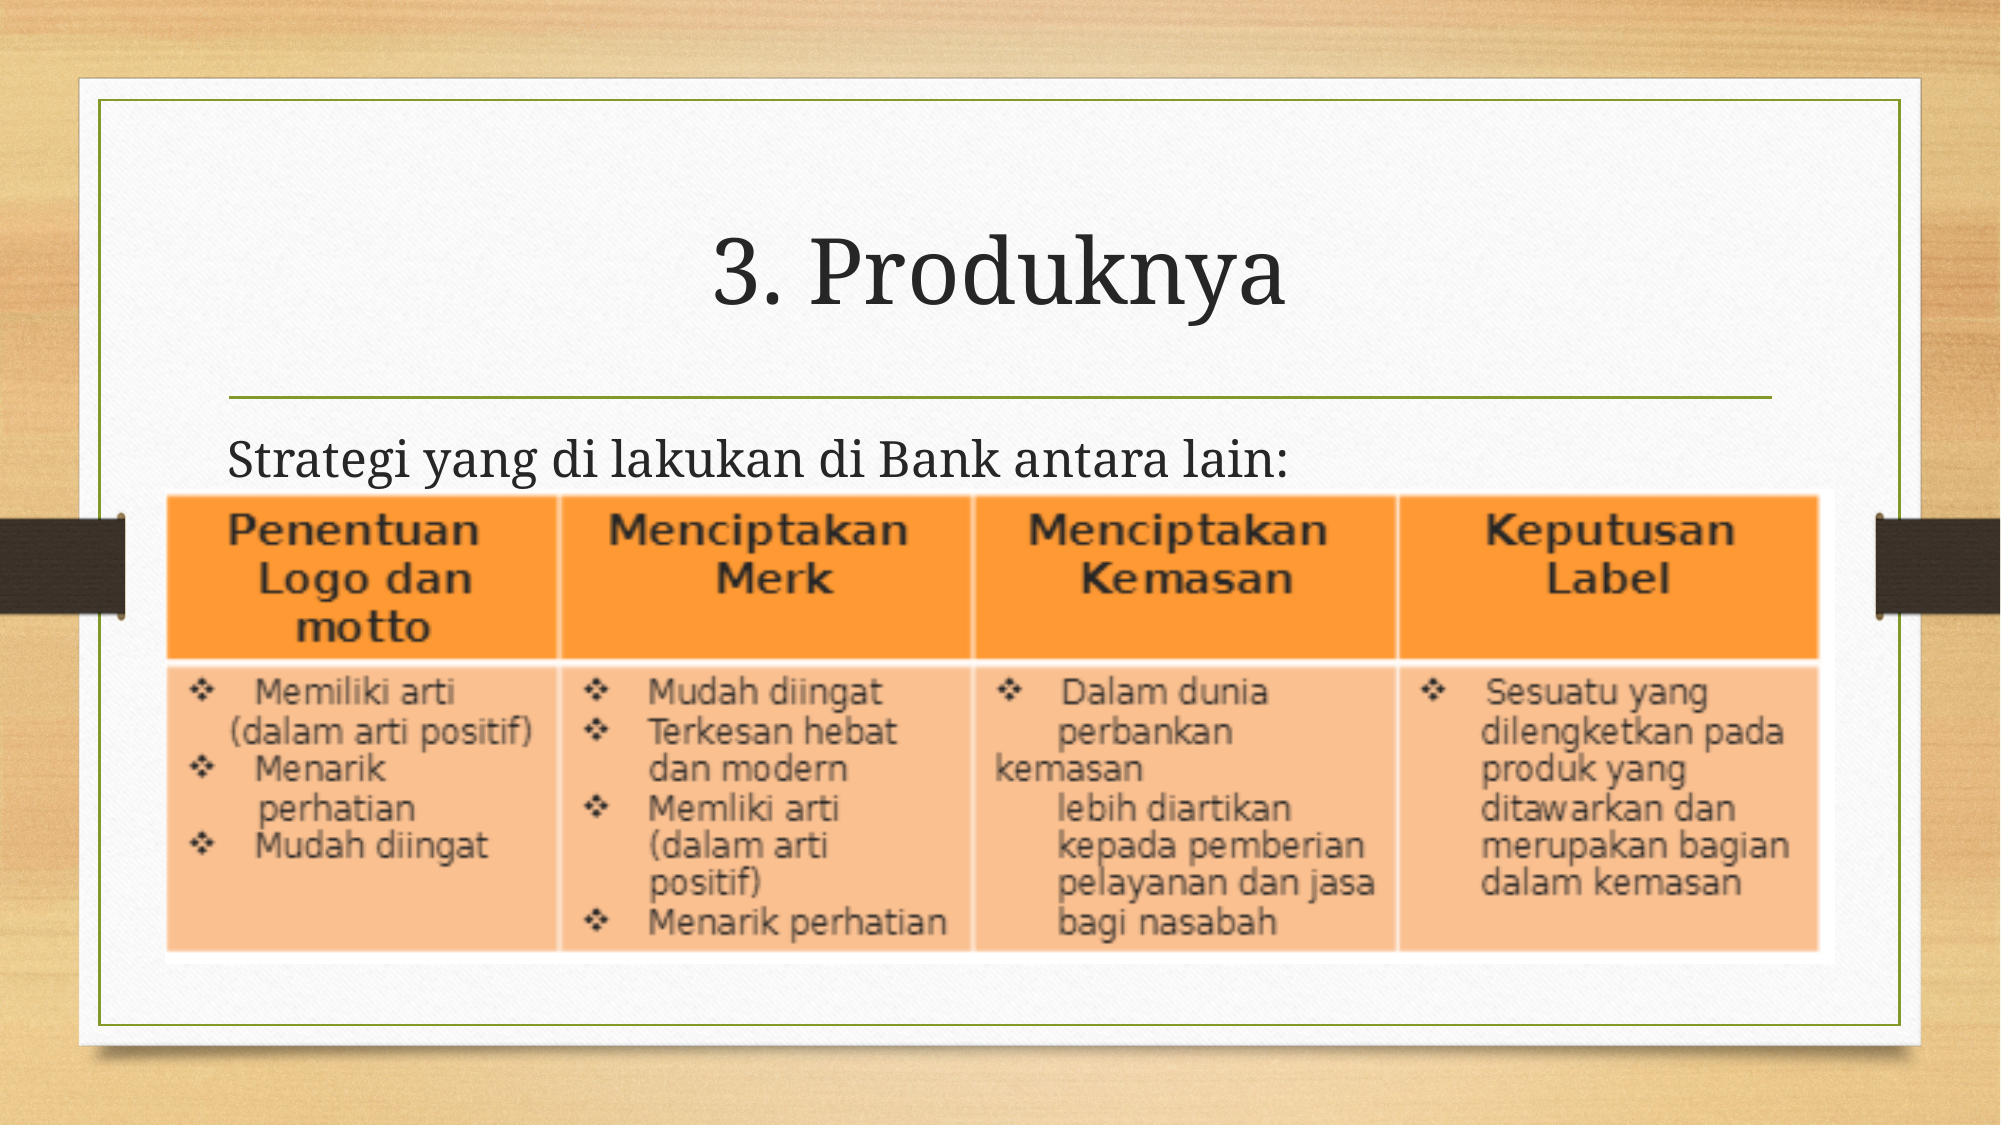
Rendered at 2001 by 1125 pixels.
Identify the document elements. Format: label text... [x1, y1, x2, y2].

title 3. Produknya [212, 161, 1788, 375]
picture [0, 0, 2001, 1125]
list Strategi yang di lakukan di Bank antara lain: [212, 419, 1788, 489]
